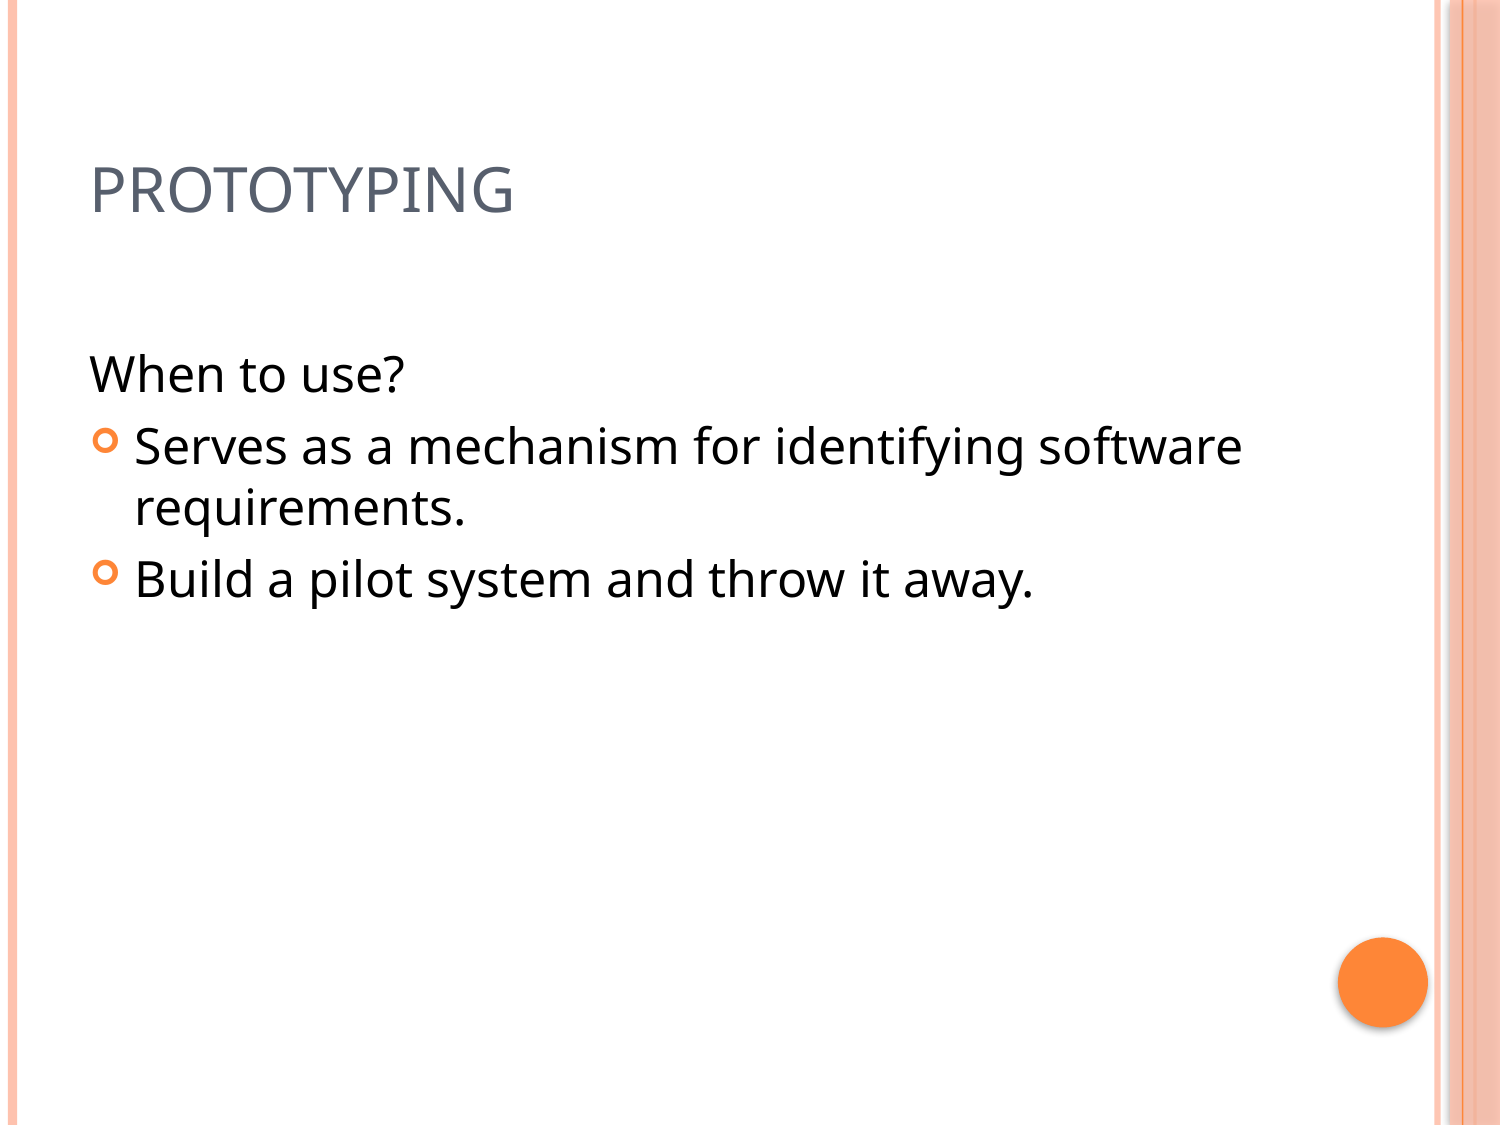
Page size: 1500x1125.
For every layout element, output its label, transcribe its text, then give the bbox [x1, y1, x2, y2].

list When to use? Serves as a mechanism for identifying software requirements. Build a pilot system and throw it away. [75, 262, 1300, 1062]
title Prototyping [75, 45, 1300, 233]
